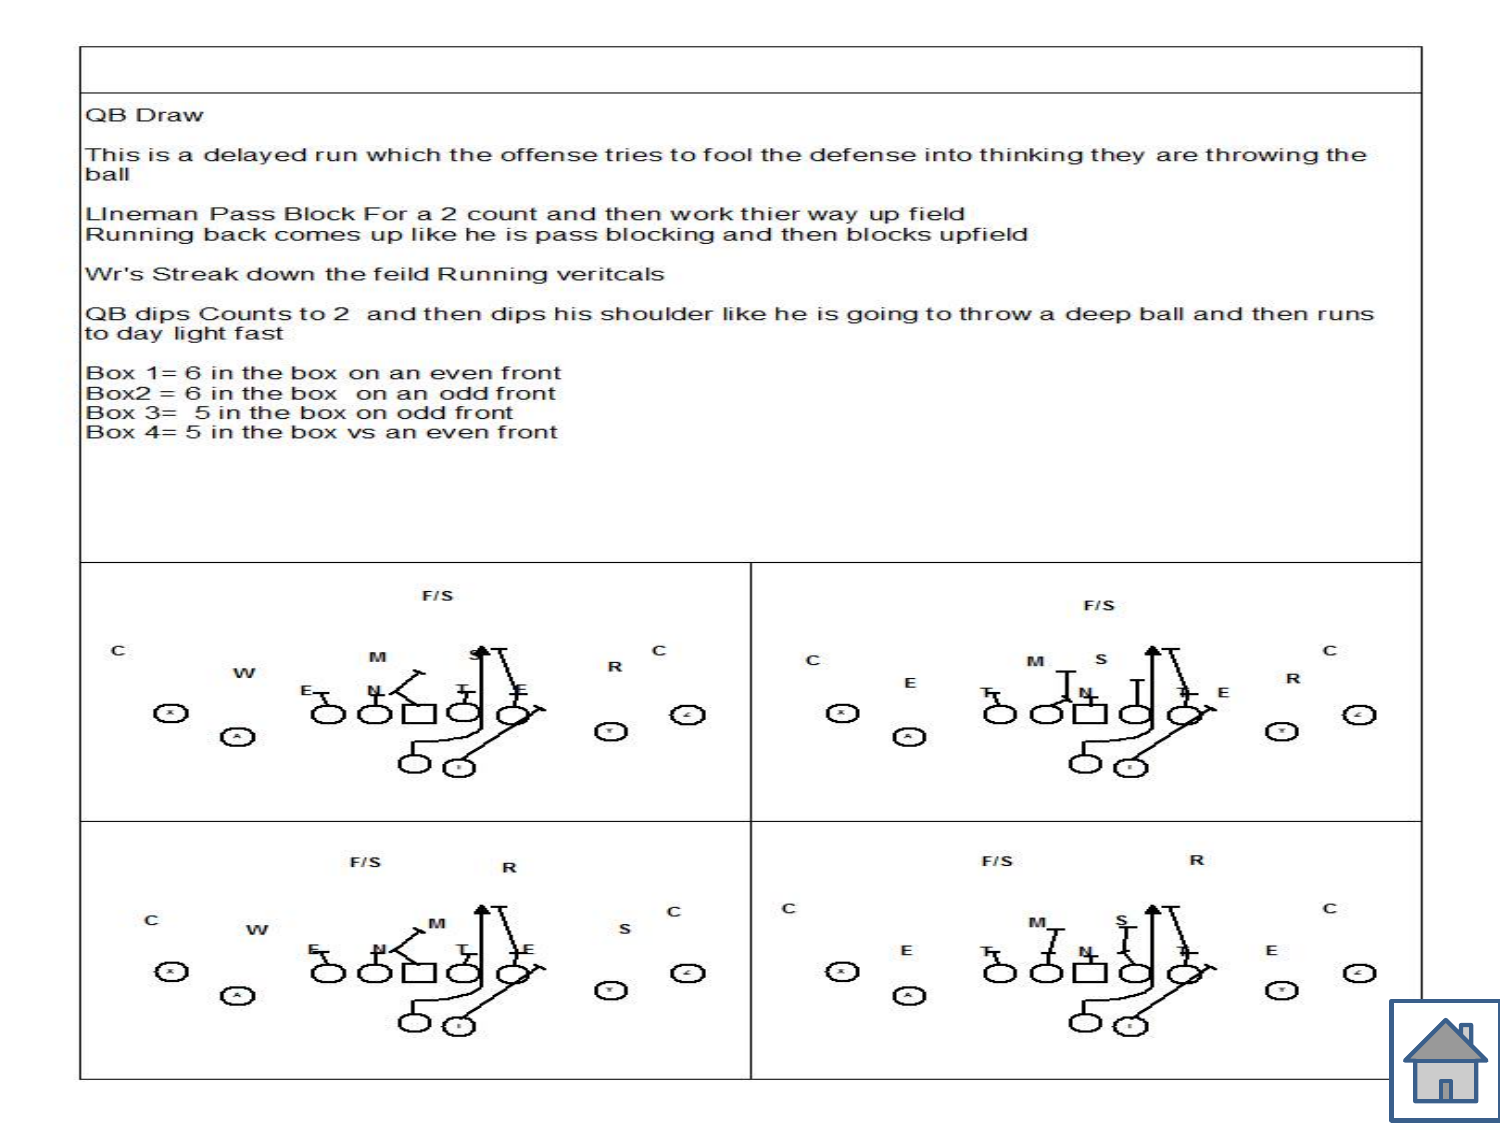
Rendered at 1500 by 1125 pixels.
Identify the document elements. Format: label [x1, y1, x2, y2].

text_box [1389, 999, 1500, 1123]
picture [0, 0, 1500, 1125]
